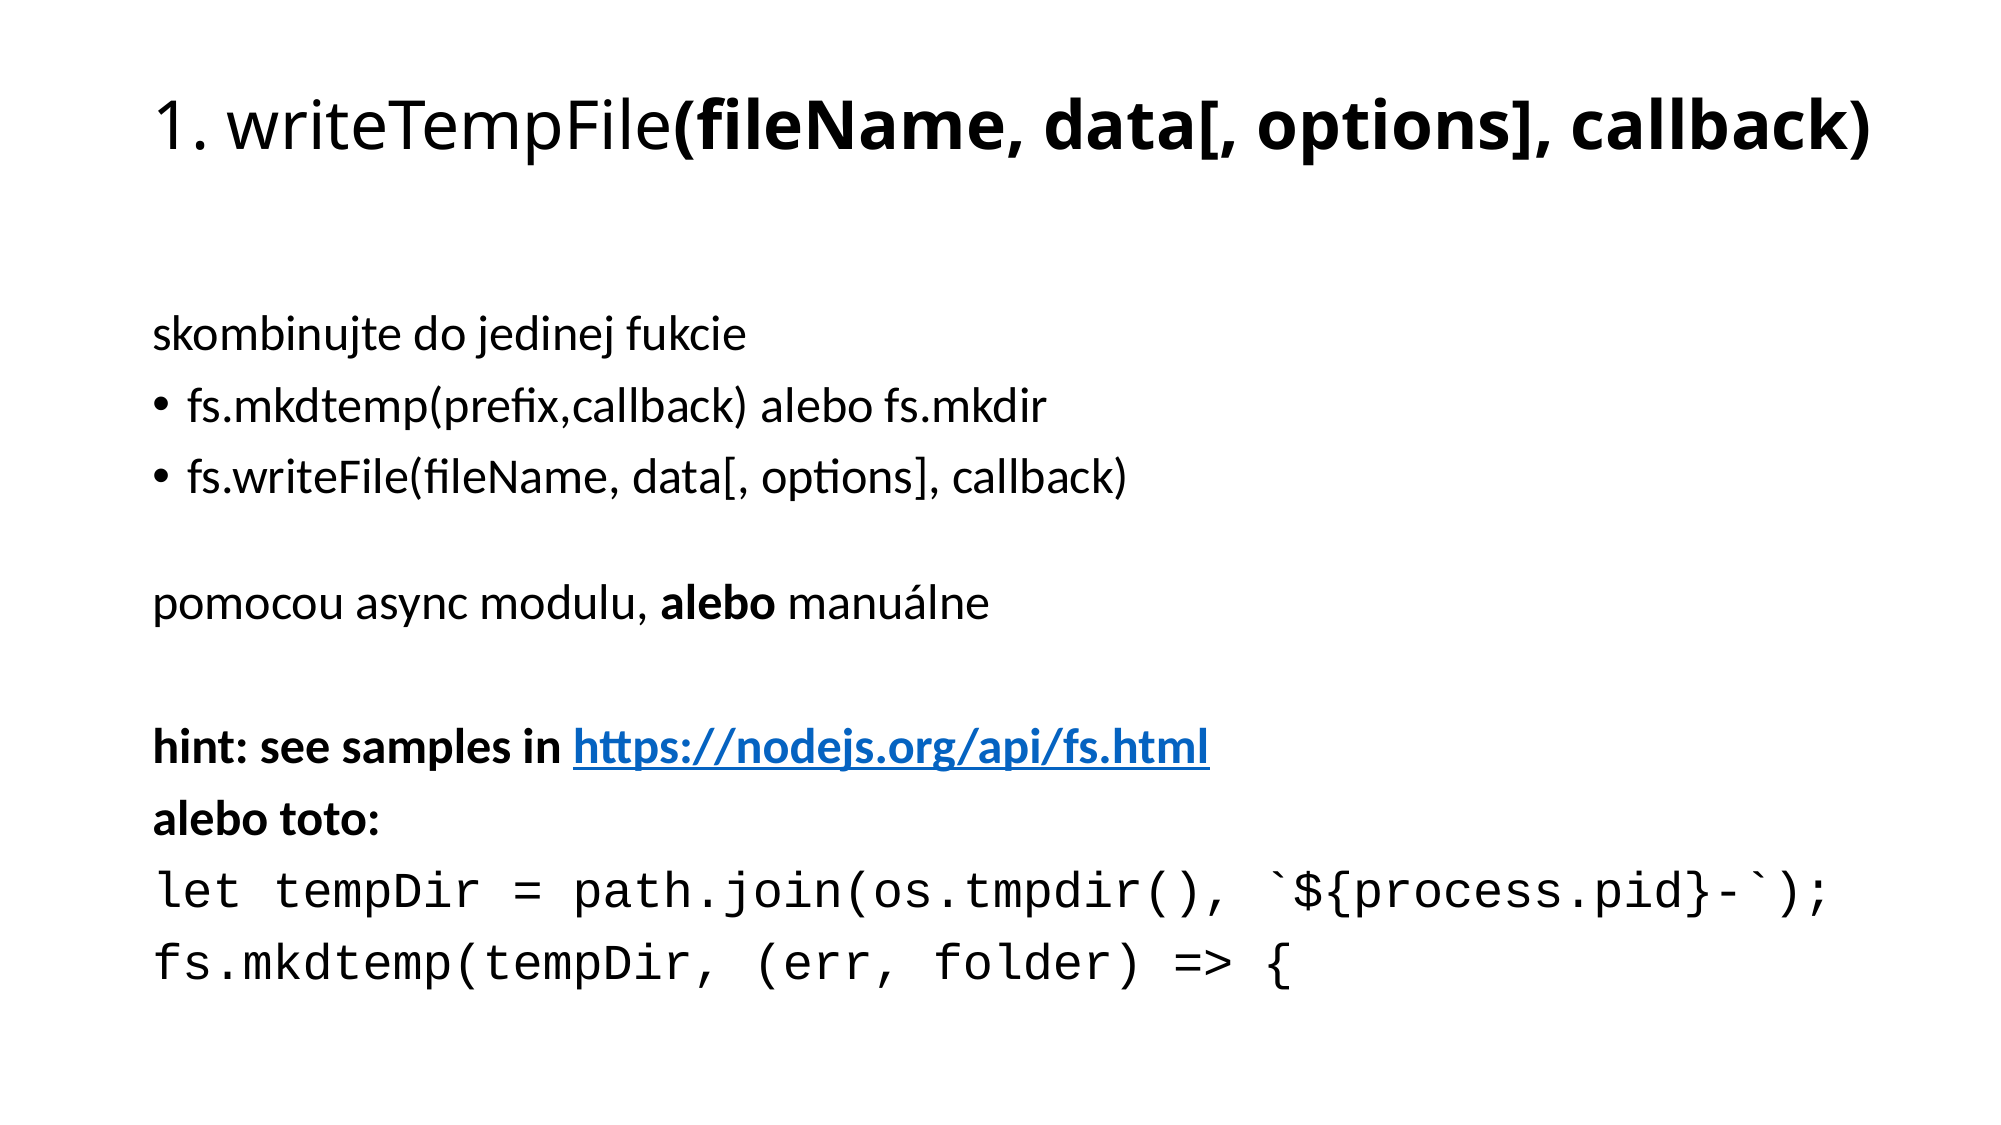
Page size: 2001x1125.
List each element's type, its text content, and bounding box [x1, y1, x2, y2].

list skombinujte do jedinej fukcie fs.mkdtemp(prefix,callback) alebo fs.mkdir fs.writeFile(fileName, data[, options], callback) pomocou async modulu, alebo manuálne hint: see samples in https://nodejs.org/api/fs.html alebo toto: let tempDir = path.join(os.tmpdir(), `${process.pid}-`); fs.mkdtemp(tempDir, (err, folder) => { [137, 299, 1863, 1014]
title 1. writeTempFile(fileName, data[, options], callback) [137, 59, 1931, 278]
